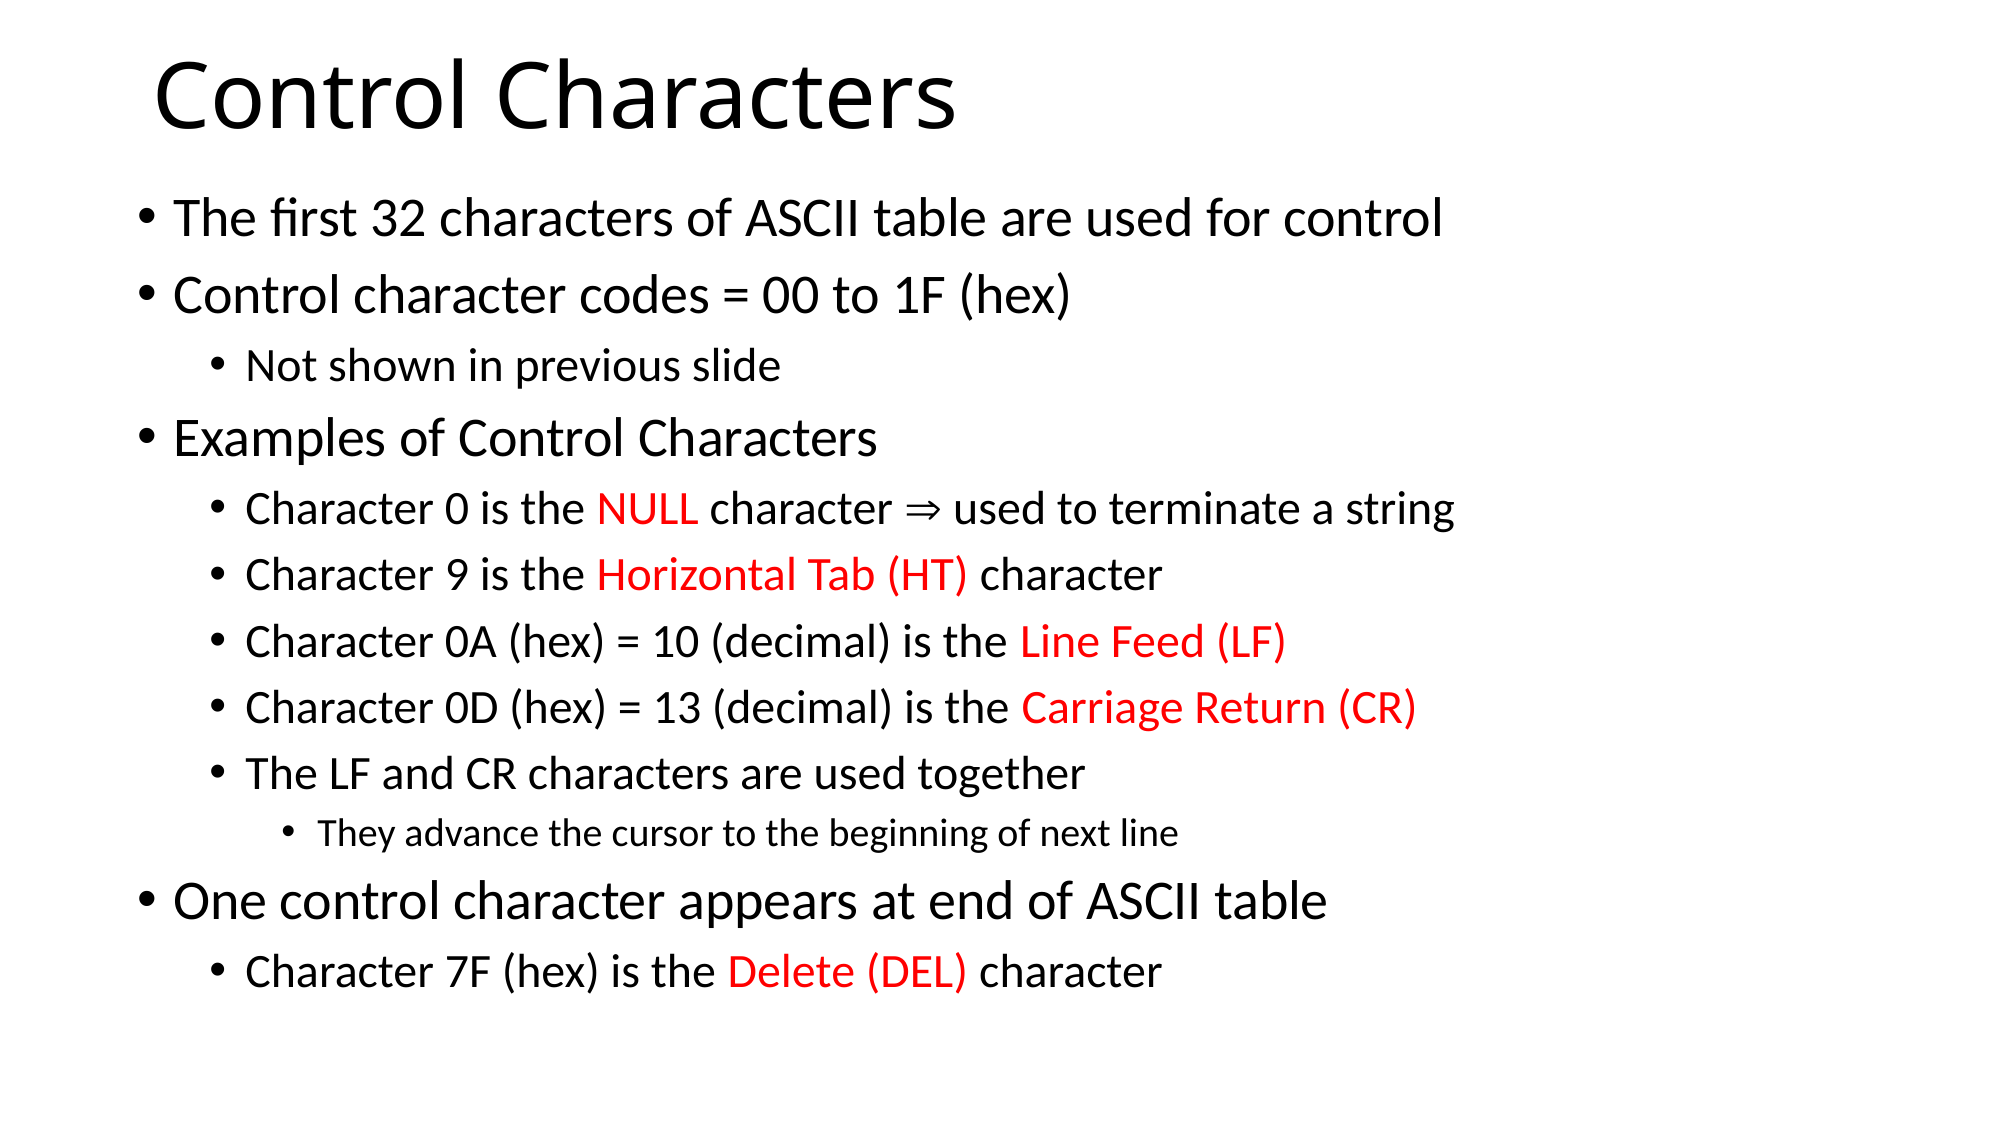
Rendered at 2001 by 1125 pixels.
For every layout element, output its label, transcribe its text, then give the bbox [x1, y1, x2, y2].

list The first 32 characters of ASCII table are used for control Control character codes = 00 to 1F (hex) Not shown in previous slide Examples of Control Characters Character 0 is the NULL character  used to terminate a string Character 9 is the Horizontal Tab (HT) character Character 0A (hex) = 10 (decimal) is the Line Feed (LF) Character 0D (hex) = 13 (decimal) is the Carriage Return (CR) The LF and CR characters are used together They advance the cursor to the beginning of next line One control character appears at end of ASCII table Character 7F (hex) is the Delete (DEL) character [137, 180, 1863, 1014]
title Control Characters [137, 17, 1863, 180]
